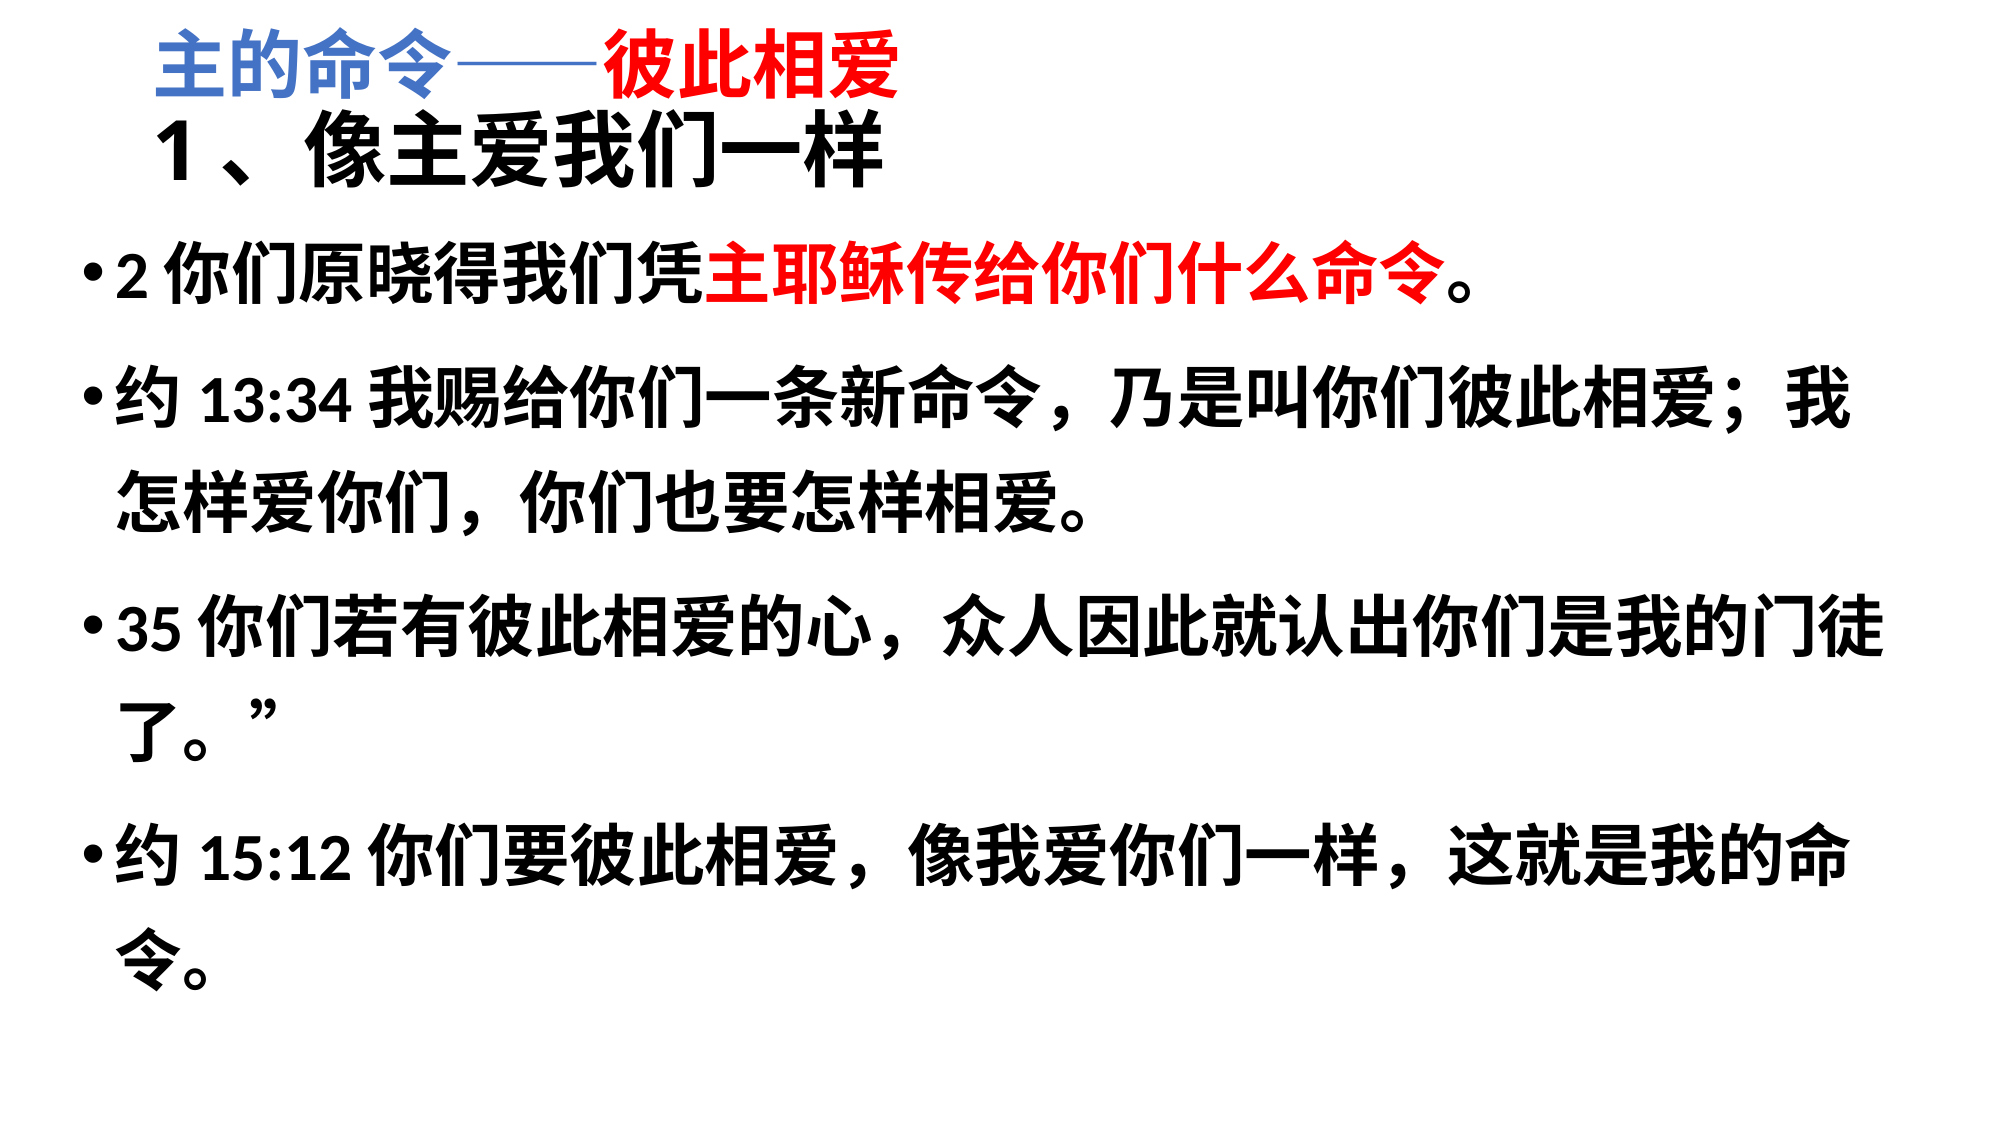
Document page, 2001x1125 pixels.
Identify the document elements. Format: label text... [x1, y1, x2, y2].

list 2你们原晓得我们凭主耶稣传给你们什么命令。 约13:34我赐给你们一条新命令，乃是叫你们彼此相爱；我怎样爱你们，你们也要怎样相爱。 35你们若有彼此相爱的心，众人因此就认出你们是我的门徒了。” 约15:12你们要彼此相爱，像我爱你们一样，这就是我的命令。 [66, 199, 1913, 1014]
title 主的命令——彼此相爱 1、像主爱我们一样 [137, 16, 1863, 199]
